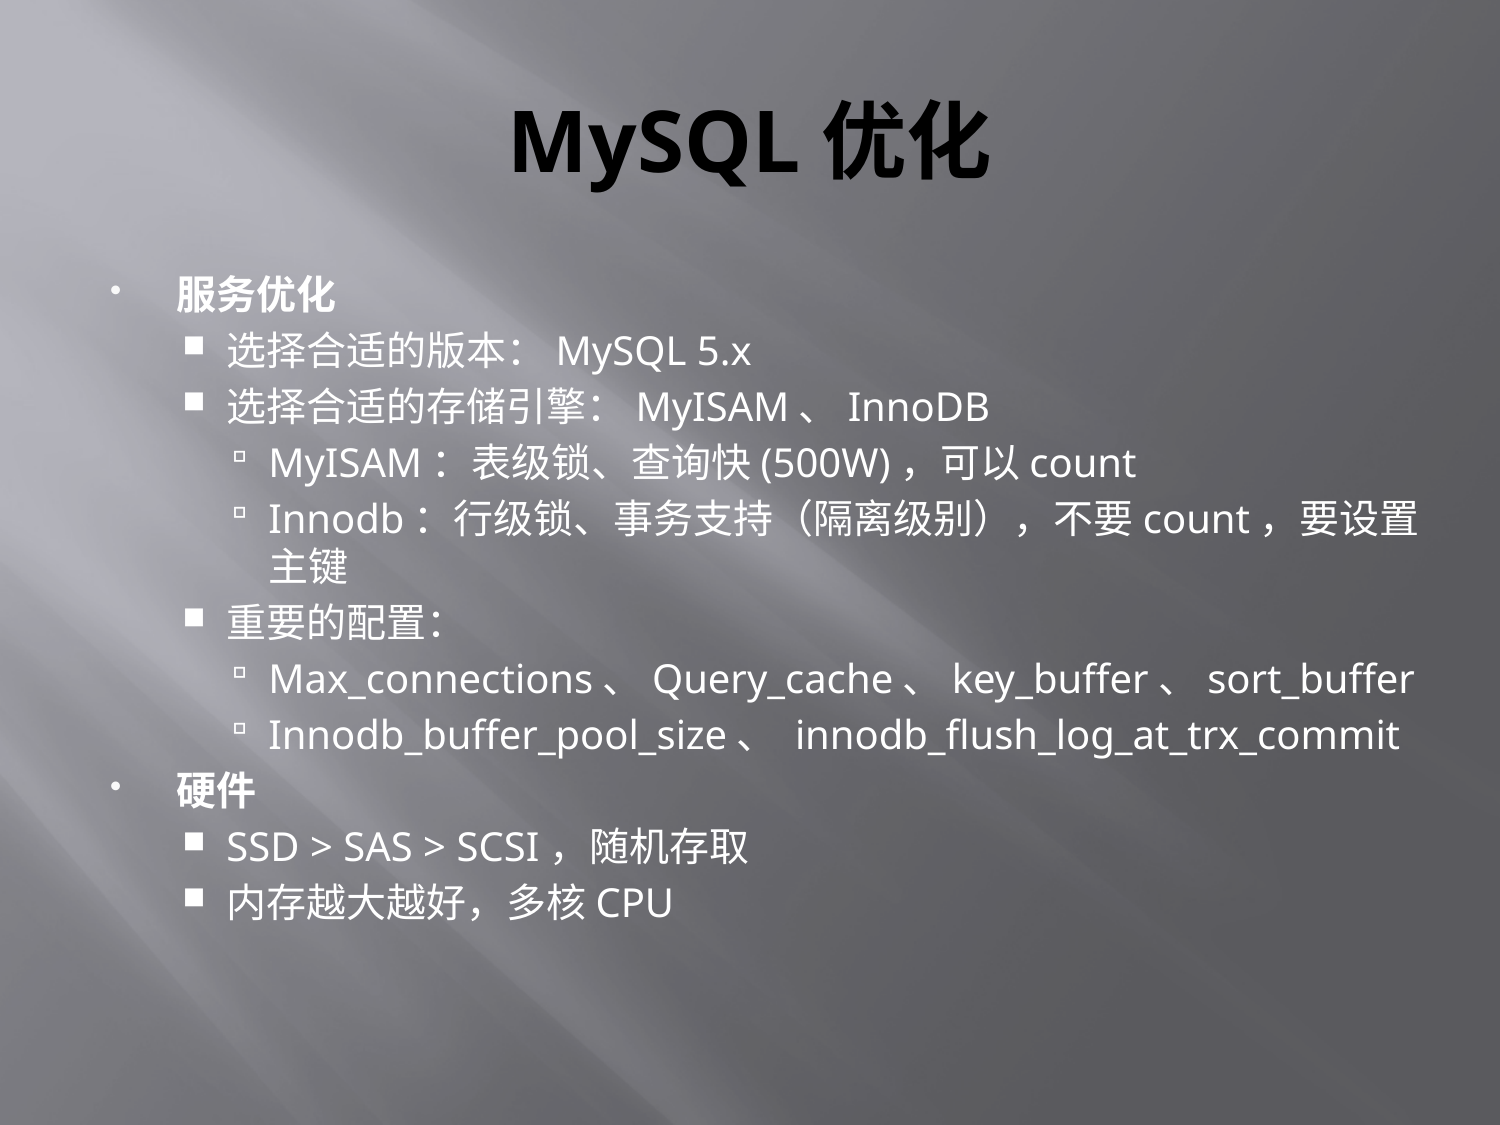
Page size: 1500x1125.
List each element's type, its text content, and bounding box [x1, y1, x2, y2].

title MySQL优化 [75, 45, 1425, 233]
list 服务优化 选择合适的版本：MySQL 5.x 选择合适的存储引擎：MyISAM、InnoDB MyISAM：表级锁、查询快(500W)，可以count Innodb：行级锁、事务支持（隔离级别），不要count，要设置主键 重要的配置： Max_connections、Query_cache、key_buffer、sort_buffer Innodb_buffer_pool_size、 innodb_flush_log_at_trx_commit 硬件 SSD > SAS > SCSI，随机存取 内存越大越好，多核CPU [75, 262, 1471, 1005]
